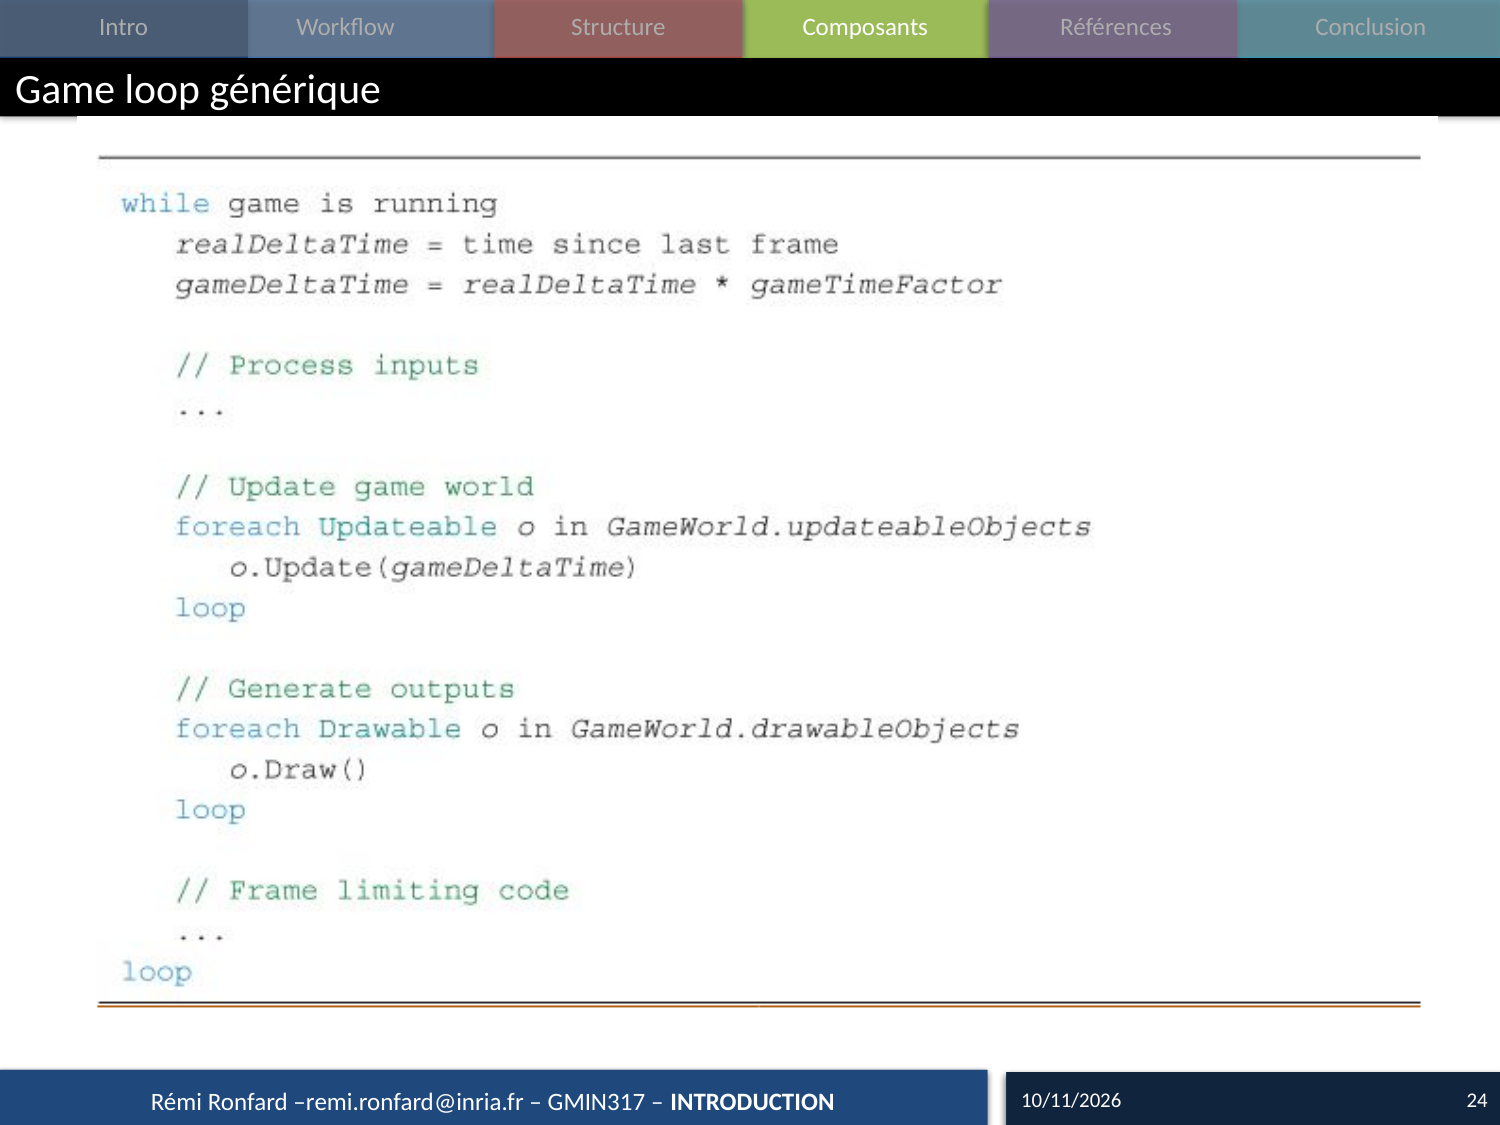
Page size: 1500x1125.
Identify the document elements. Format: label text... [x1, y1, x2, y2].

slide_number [1006, 1070, 1153, 1125]
picture [77, 116, 1439, 1055]
footer Rémi Ronfard –remi.ronfard@inria.fr – GMIN317 – INTRODUCTION [0, 1072, 988, 1125]
slide_number 24 [1153, 1071, 1500, 1125]
title Game loop générique [0, 58, 1500, 117]
